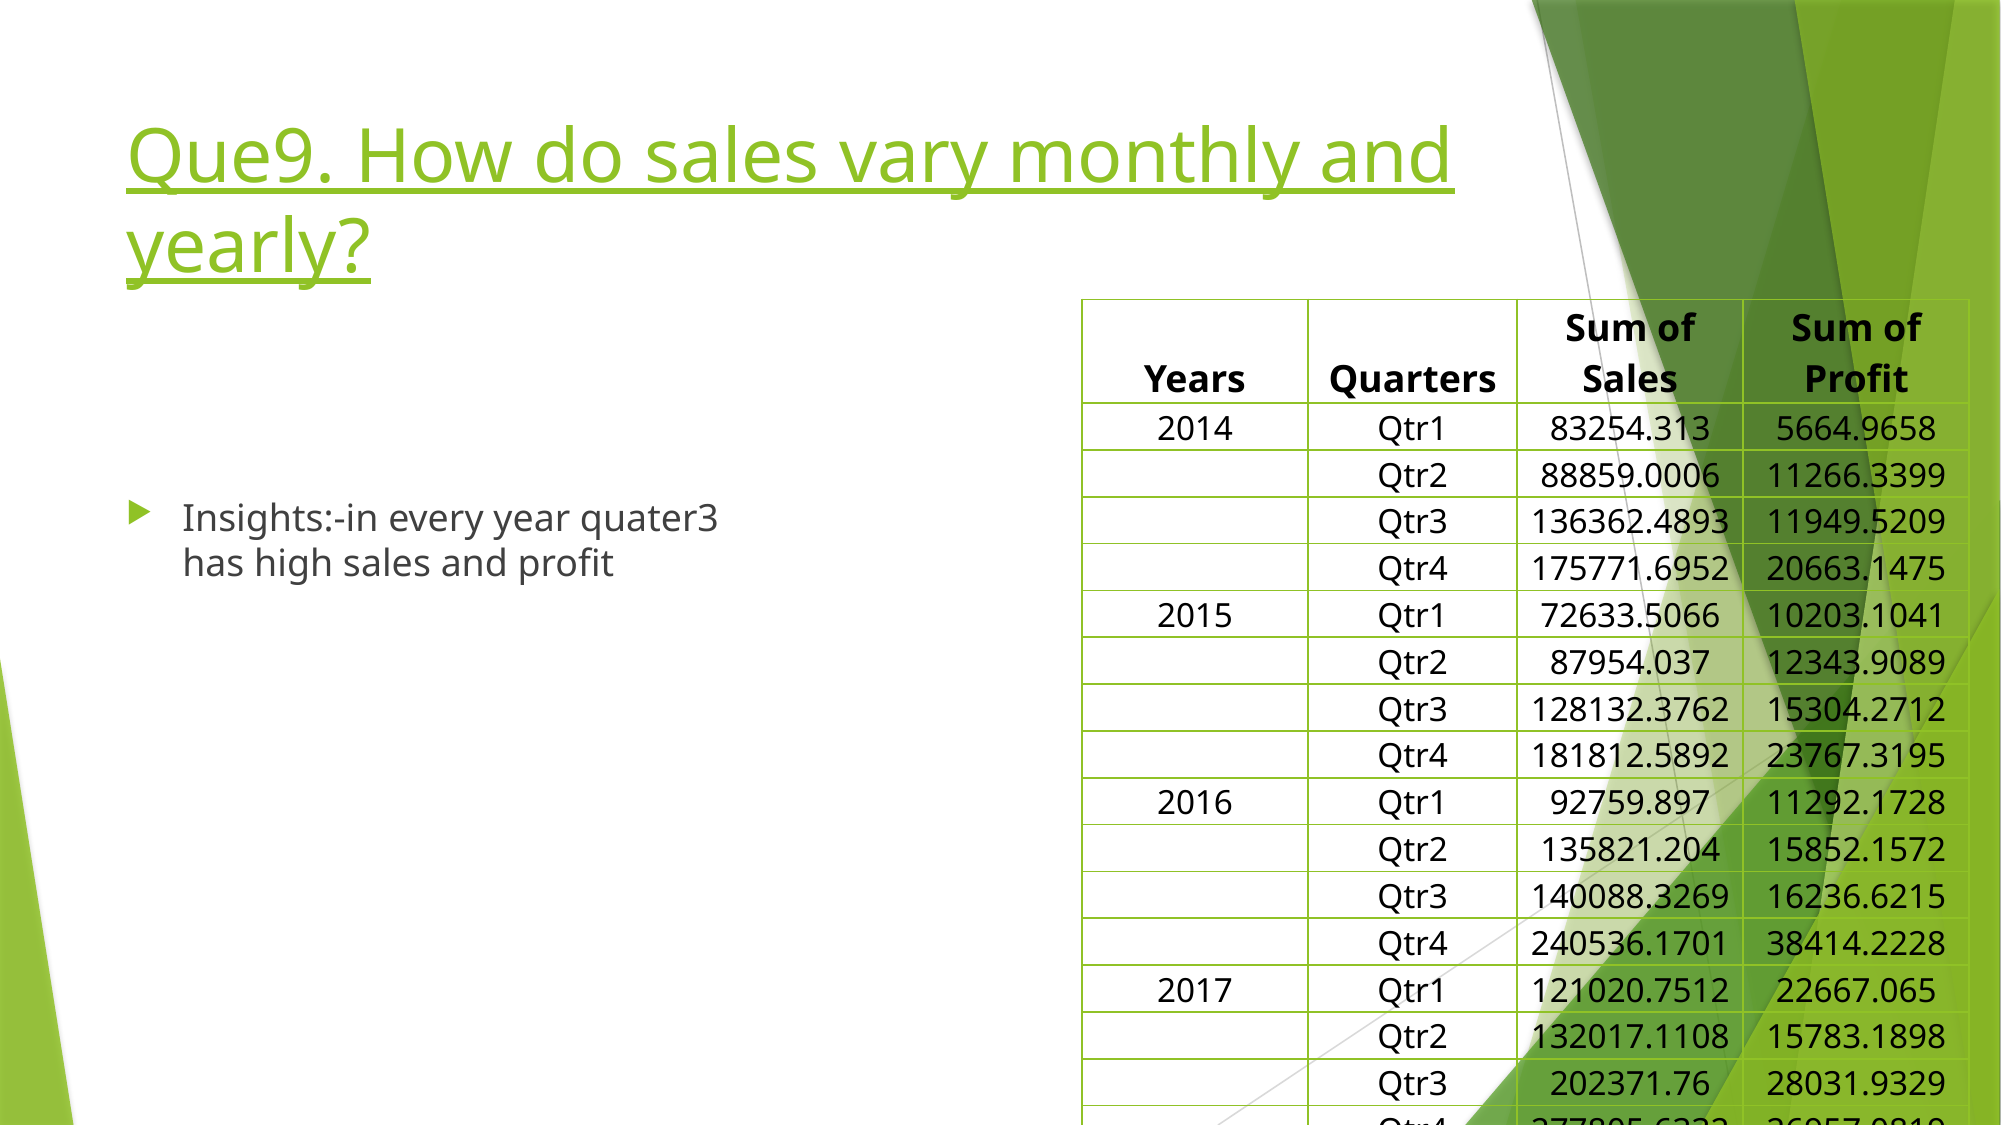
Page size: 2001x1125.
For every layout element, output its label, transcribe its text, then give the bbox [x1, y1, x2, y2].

table_cell Qtr1 [1309, 591, 1516, 636]
table_cell Qtr3 [1309, 1060, 1516, 1105]
table_cell 181812.5892 [1518, 732, 1742, 777]
table_cell 2014 [1083, 404, 1307, 449]
table_header Years [1083, 300, 1307, 402]
table_header Quarters [1309, 300, 1516, 402]
table_cell 175771.6952 [1518, 544, 1742, 590]
table_cell 72633.5066 [1518, 591, 1742, 636]
table_cell 140088.3269 [1518, 872, 1742, 917]
table_cell 2016 [1083, 779, 1307, 824]
table_cell 92759.897 [1518, 779, 1742, 824]
table_cell [1083, 685, 1307, 730]
table_cell [1083, 638, 1307, 683]
table_cell 132017.1108 [1518, 1013, 1742, 1058]
table_cell [1083, 825, 1307, 871]
table_cell 202371.76 [1518, 1060, 1742, 1105]
table_cell [1083, 732, 1307, 777]
table_cell 15304.2712 [1744, 685, 1968, 730]
table_cell Qtr3 [1309, 685, 1516, 730]
table_cell 240536.1701 [1518, 919, 1742, 964]
table_cell 88859.0006 [1518, 451, 1742, 496]
table_cell 16236.6215 [1744, 872, 1968, 917]
table_header Sum of Profit [1744, 300, 1968, 402]
table_cell Qtr3 [1309, 498, 1516, 543]
table_cell 128132.3762 [1518, 685, 1742, 730]
table_cell Qtr4 [1309, 1106, 1516, 1125]
table_cell [1083, 498, 1307, 543]
table_cell 2015 [1083, 591, 1307, 636]
table_header Sum of Sales [1518, 300, 1742, 402]
table_cell 121020.7512 [1518, 966, 1742, 1011]
table_cell Qtr2 [1309, 825, 1516, 871]
table_cell 38414.2228 [1744, 919, 1968, 964]
table_cell 11266.3399 [1744, 451, 1968, 496]
table_cell Qtr2 [1309, 638, 1516, 683]
table_cell 136362.4893 [1518, 498, 1742, 543]
table_cell Qtr2 [1309, 1013, 1516, 1058]
table_cell [1083, 1060, 1307, 1105]
table_cell 20663.1475 [1744, 544, 1968, 590]
list Insights:-in every year quater3 has high sales and profit [111, 354, 798, 992]
table_cell 15852.1572 [1744, 825, 1968, 871]
table_cell Qtr4 [1309, 732, 1516, 777]
table_cell Qtr1 [1309, 404, 1516, 449]
table_cell [1083, 872, 1307, 917]
table_cell 28031.9329 [1744, 1060, 1968, 1105]
table_cell [1083, 451, 1307, 496]
table_cell 11949.5209 [1744, 498, 1968, 543]
table_cell [1083, 919, 1307, 964]
table_cell 83254.313 [1518, 404, 1742, 449]
table_cell 277805.6332 [1518, 1106, 1742, 1125]
table_cell 5664.9658 [1744, 404, 1968, 449]
table_cell 10203.1041 [1744, 591, 1968, 636]
table_cell 15783.1898 [1744, 1013, 1968, 1058]
table_cell [1083, 544, 1307, 590]
table_cell Qtr2 [1309, 451, 1516, 496]
table_cell [1083, 1013, 1307, 1058]
table_cell Qtr4 [1309, 544, 1516, 590]
table_cell Qtr4 [1309, 919, 1516, 964]
table_cell 26957.0819 [1744, 1106, 1968, 1125]
table_cell Qtr3 [1309, 872, 1516, 917]
table_cell 12343.9089 [1744, 638, 1968, 683]
table_cell 11292.1728 [1744, 779, 1968, 824]
table_cell 23767.3195 [1744, 732, 1968, 777]
table_cell 135821.204 [1518, 825, 1742, 871]
title Que9. How do sales vary monthly and yearly? [111, 99, 1522, 317]
table_cell Qtr1 [1309, 966, 1516, 1011]
table_cell 87954.037 [1518, 638, 1742, 683]
table_cell 22667.065 [1744, 966, 1968, 1011]
table_cell [1083, 1106, 1307, 1125]
table_cell Qtr1 [1309, 779, 1516, 824]
table_cell 2017 [1083, 966, 1307, 1011]
